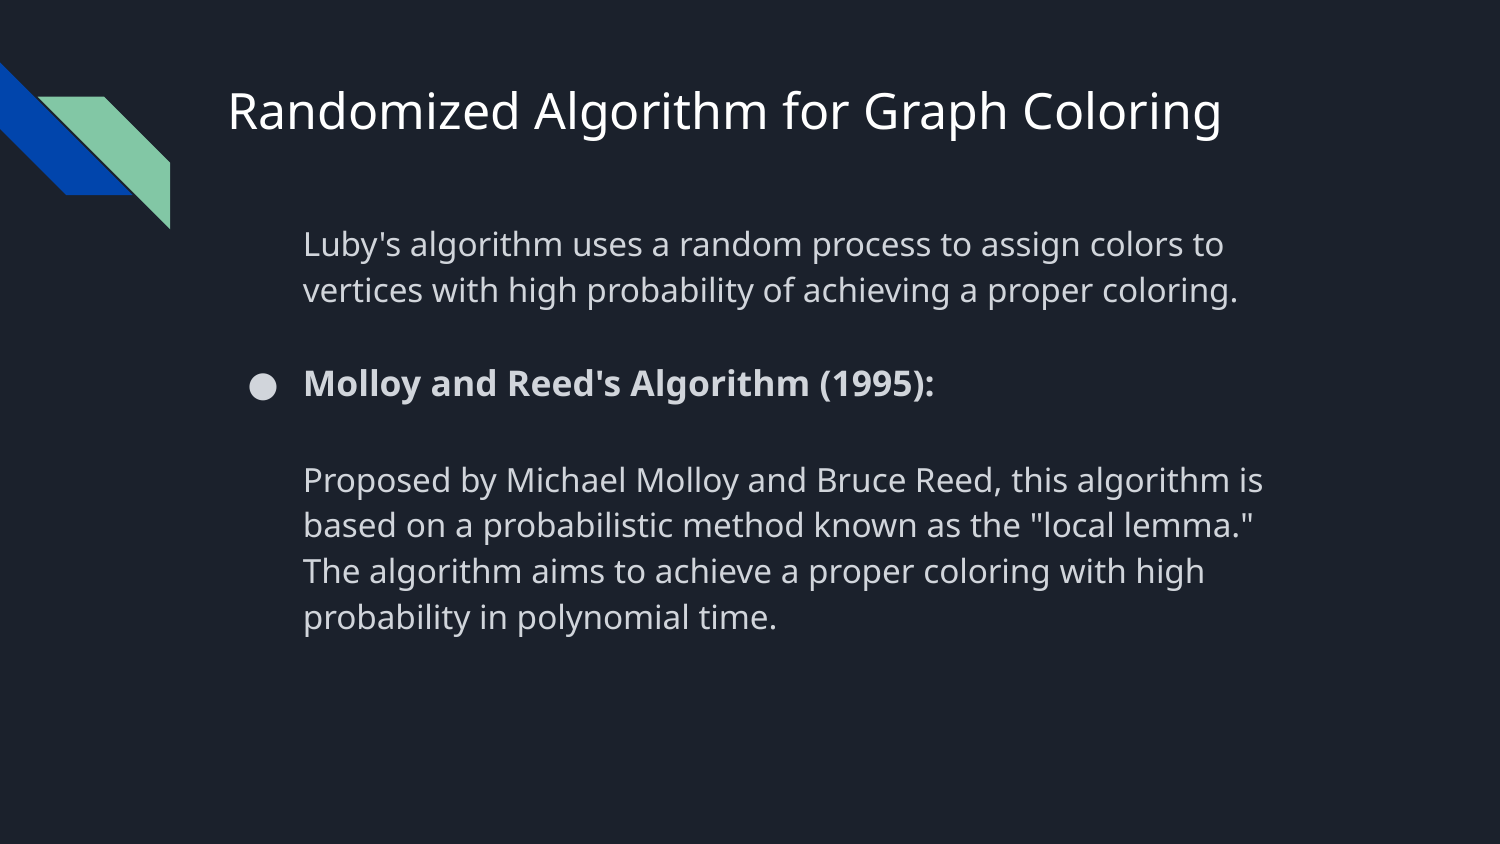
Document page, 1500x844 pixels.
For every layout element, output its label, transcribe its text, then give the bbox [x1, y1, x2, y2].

title Randomized Algorithm for Graph Coloring [212, 64, 1368, 202]
list Luby's algorithm uses a random process to assign colors to vertices with high probability of achieving a proper coloring. Molloy and Reed's Algorithm (1995): Proposed by Michael Molloy and Bruce Reed, this algorithm is based on a probabilistic method known as the "local lemma." The algorithm aims to achieve a proper coloring with high probability in polynomial time. [212, 202, 1368, 735]
